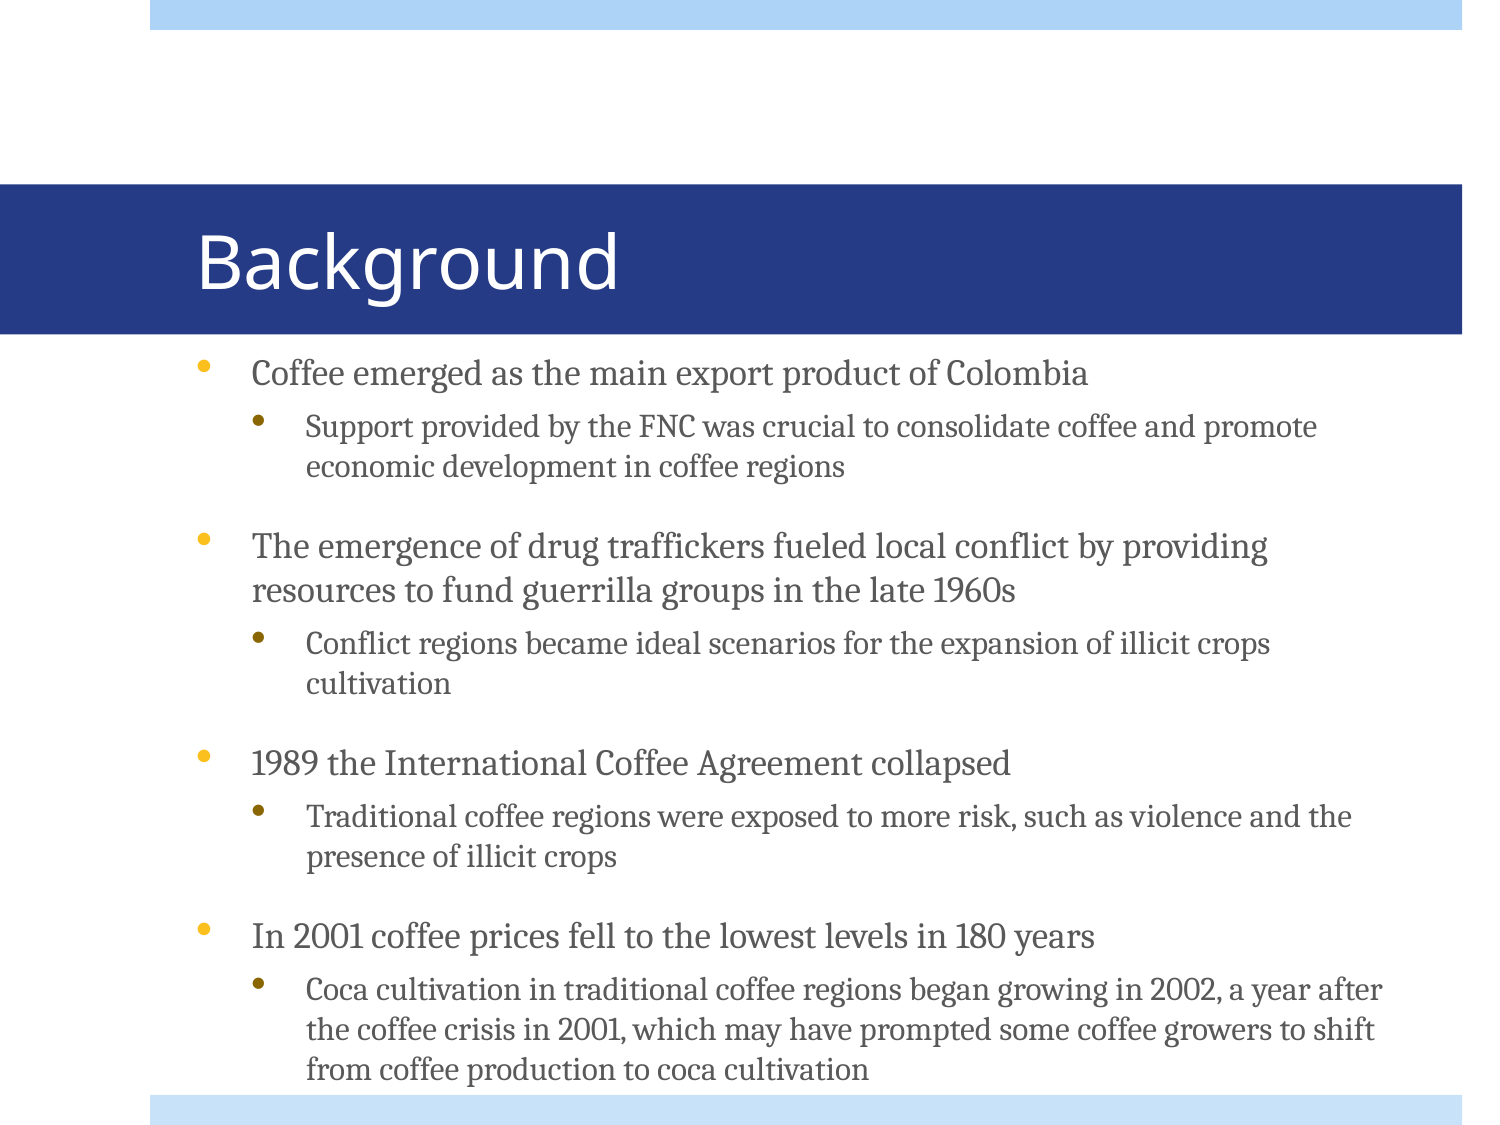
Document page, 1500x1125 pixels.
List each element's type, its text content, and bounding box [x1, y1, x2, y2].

title Background [0, 184, 1463, 335]
list Coffee emerged as the main export product of Colombia Support provided by the FNC was crucial to consolidate coffee and promote economic development in coffee regions The emergence of drug traffickers fueled local conflict by providing resources to fund guerrilla groups in the late 1960s Conflict regions became ideal scenarios for the expansion of illicit crops cultivation 1989 the International Coffee Agreement collapsed Traditional coffee regions were exposed to more risk, such as violence and the presence of illicit crops In 2001 coffee prices fell to the lowest levels in 180 years Coca cultivation in traditional coffee regions began growing in 2002, a year after the coffee crisis in 2001, which may have prompted some coffee growers to shift from coffee production to coca cultivation [182, 340, 1432, 1100]
